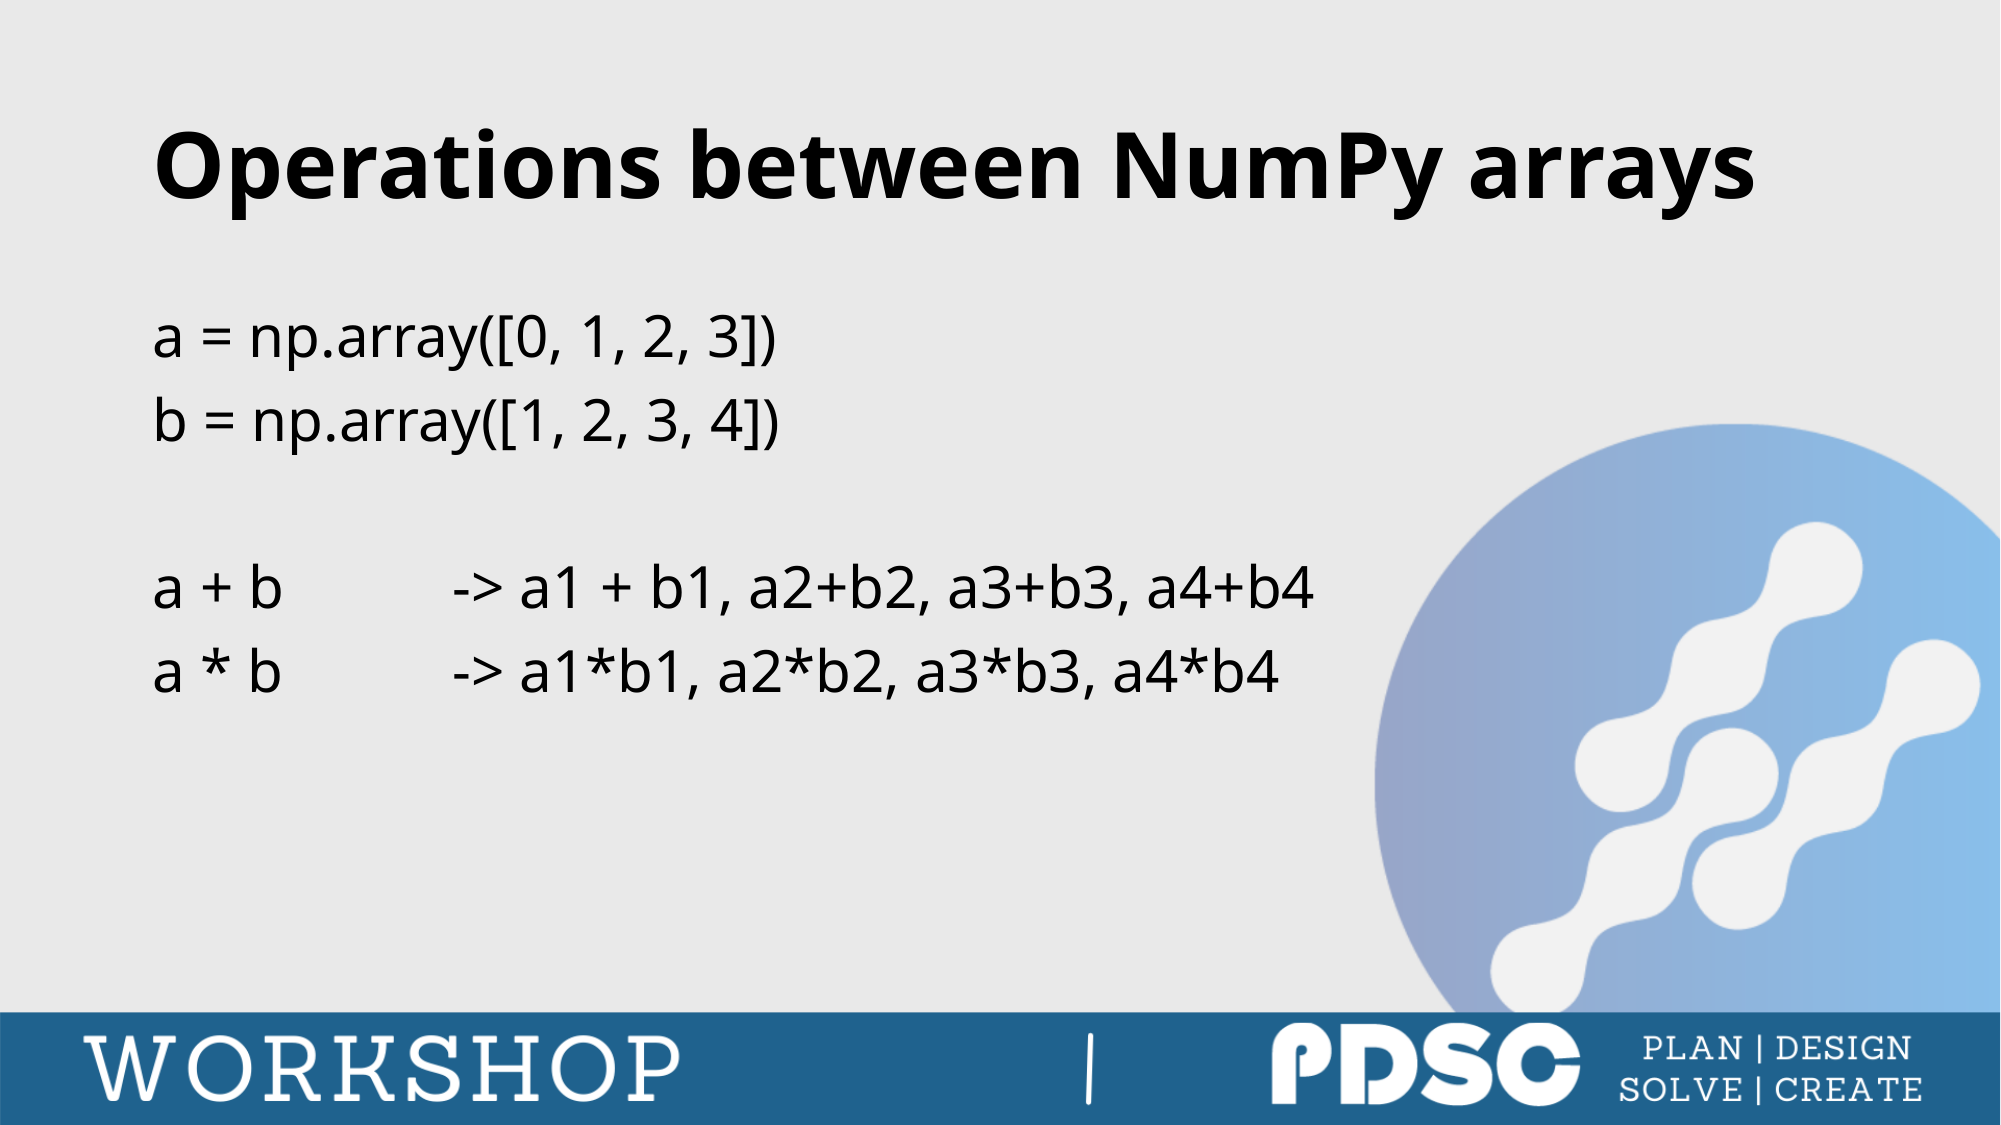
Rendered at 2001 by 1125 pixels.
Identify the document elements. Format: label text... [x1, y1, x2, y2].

title Operations between NumPy arrays [137, 59, 1863, 278]
picture [0, 0, 2001, 1125]
list a = np.array([0, 1, 2, 3]) b = np.array([1, 2, 3, 4]) a + b -> a1 + b1, a2+b2, a3+b3, a4+b4 a * b -> a1*b1, a2*b2, a3*b3, a4*b4 [137, 299, 1863, 1014]
